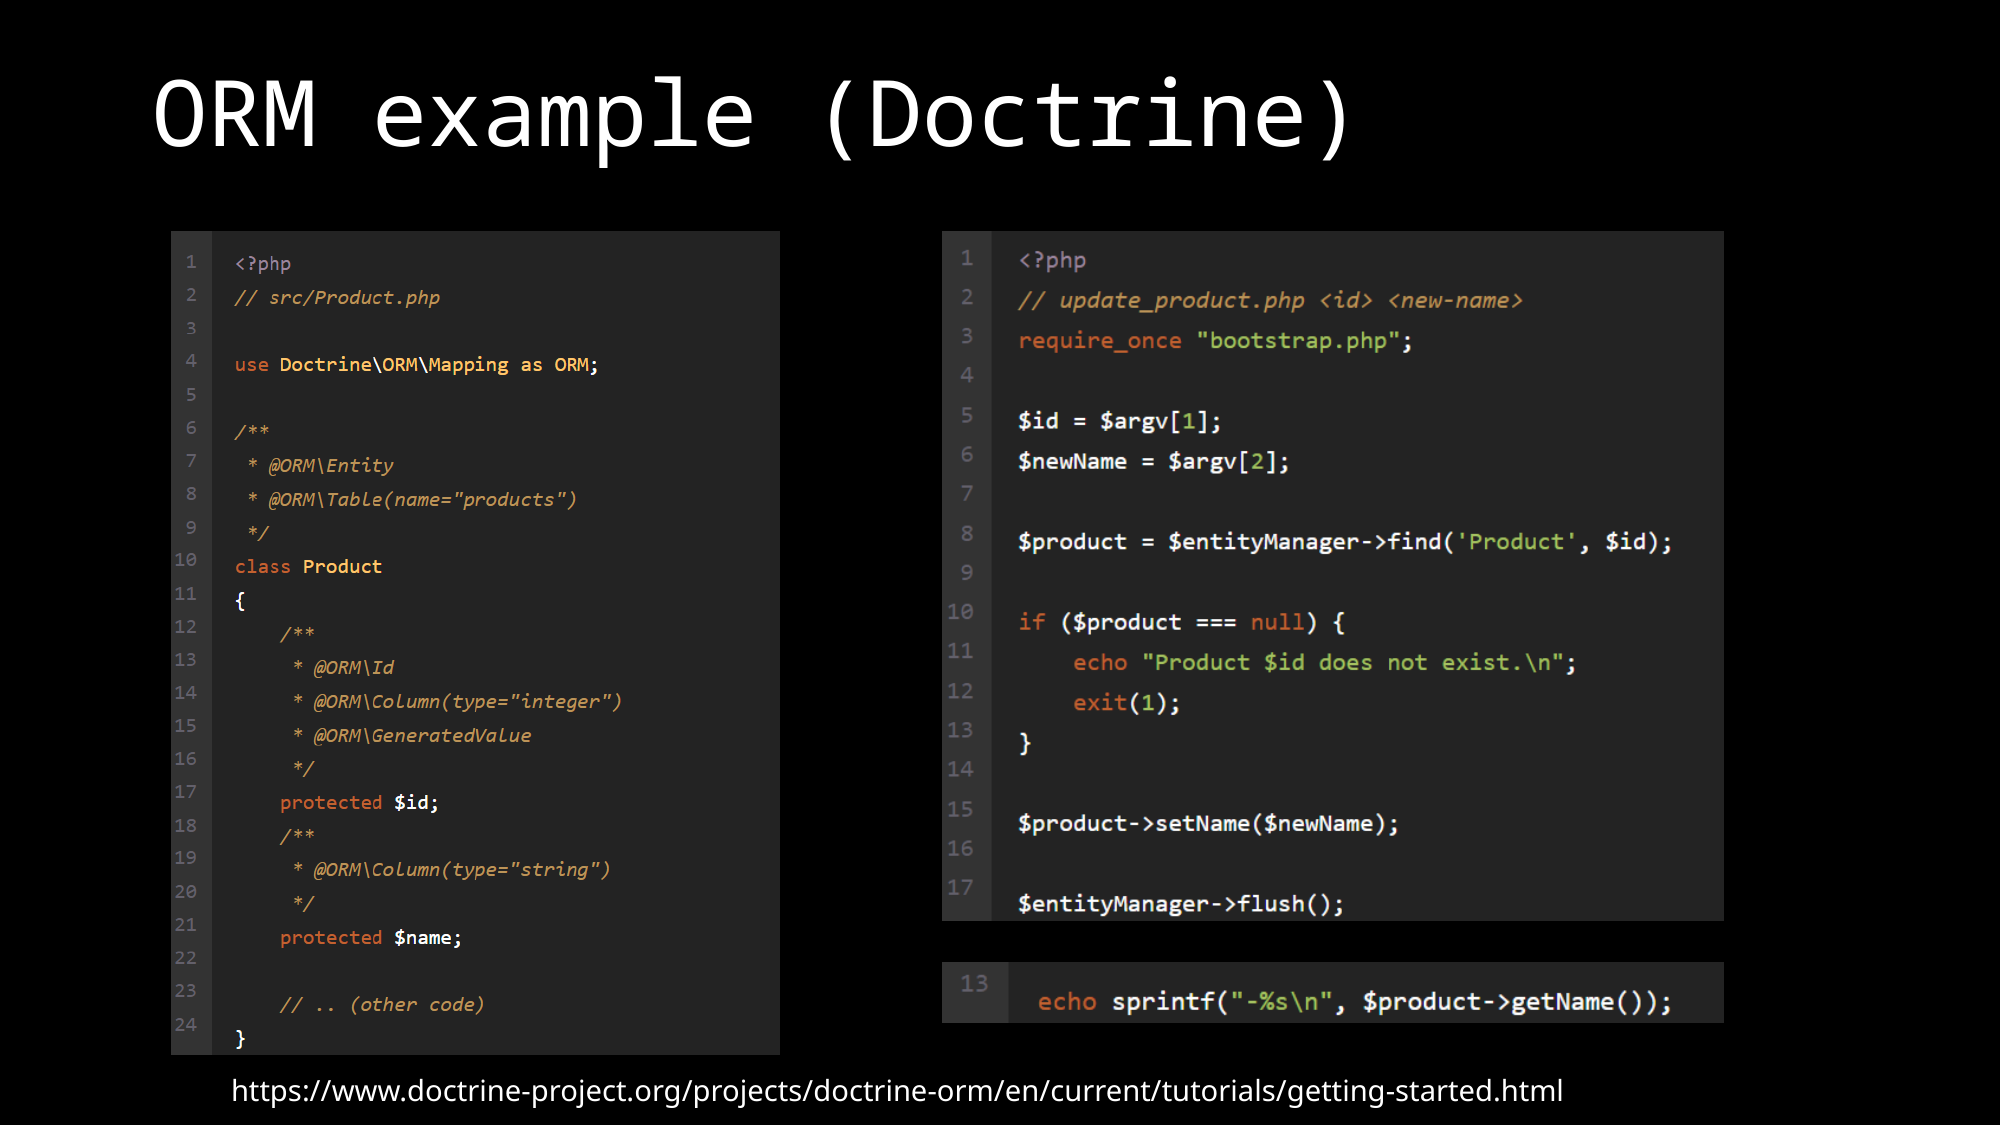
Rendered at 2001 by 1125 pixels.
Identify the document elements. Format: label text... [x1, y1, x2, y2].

picture [942, 231, 1724, 921]
text_box https://www.doctrine-project.org/projects/doctrine-orm/en/current/tutorials/getting-started.html [216, 1065, 1991, 1115]
title ORM example (Doctrine) [137, 8, 1863, 226]
picture [942, 961, 1724, 1023]
picture [171, 231, 780, 1055]
